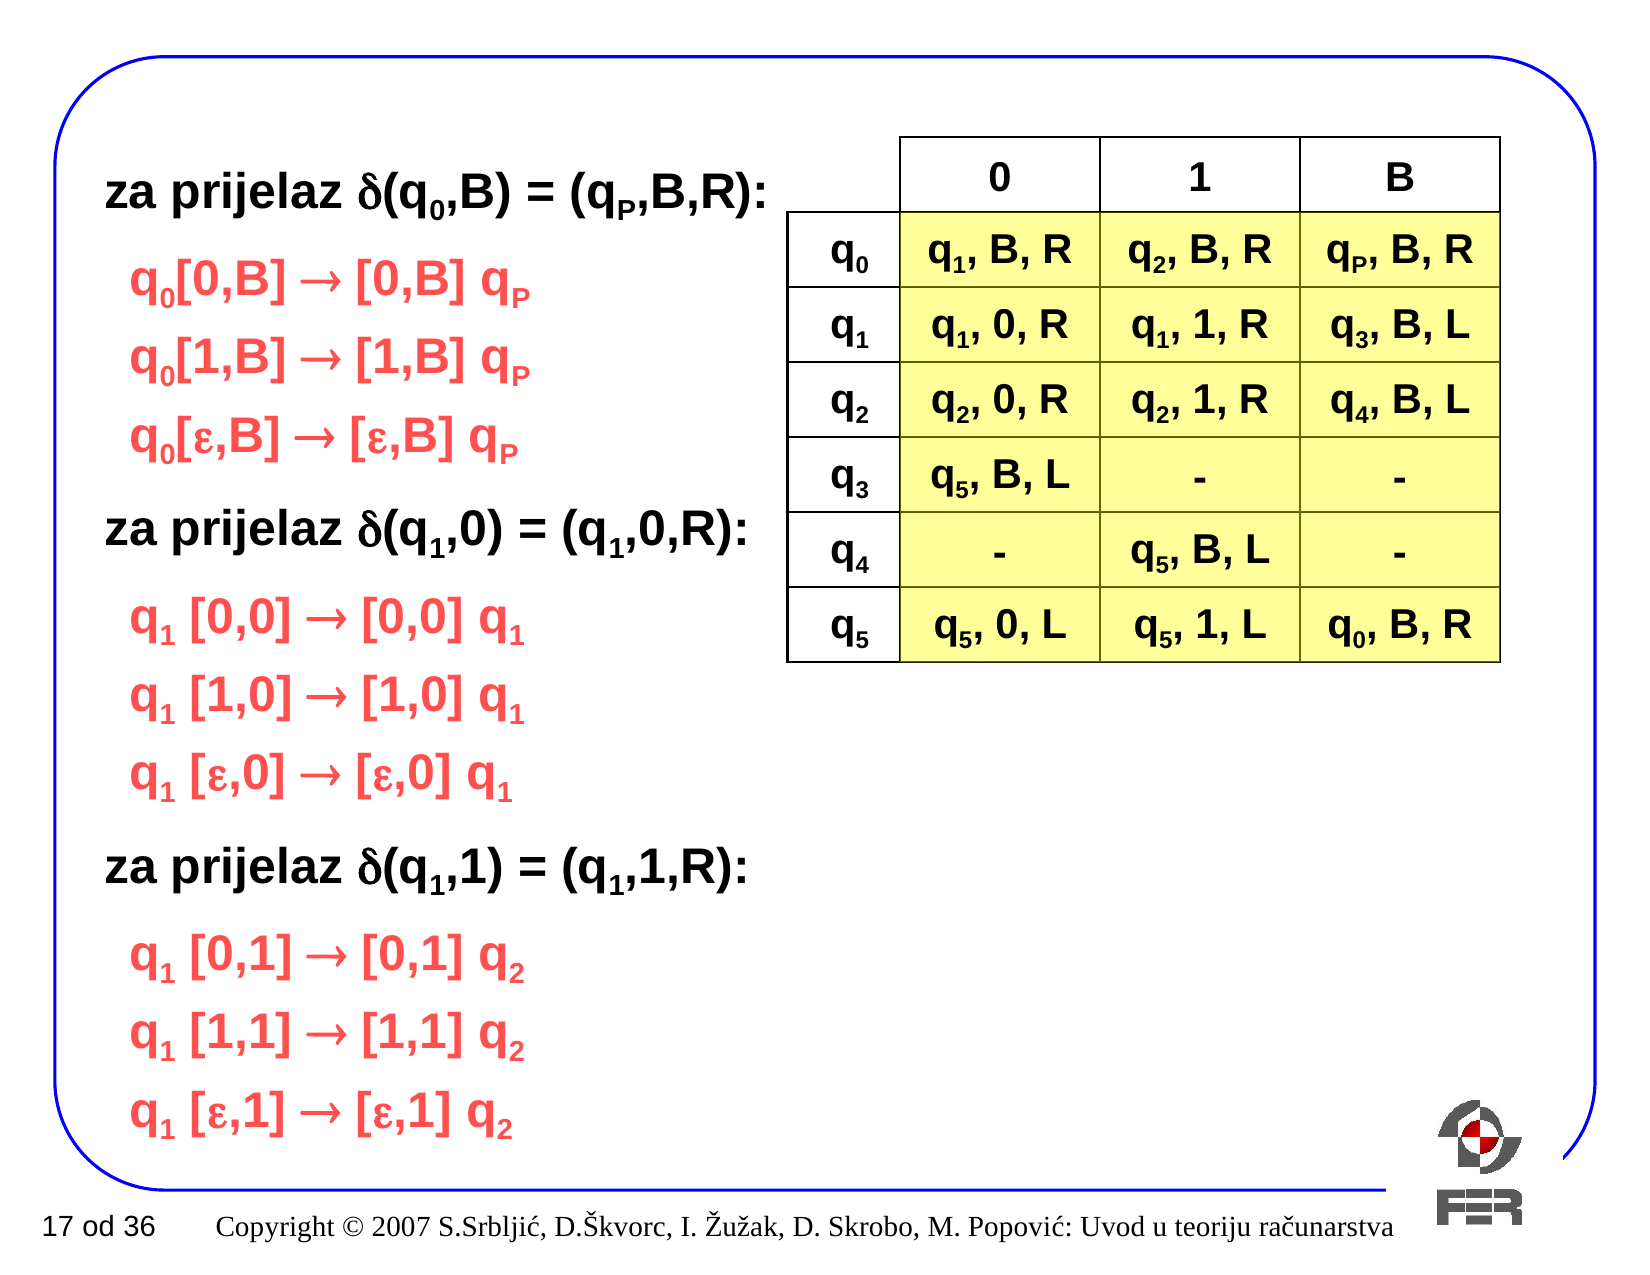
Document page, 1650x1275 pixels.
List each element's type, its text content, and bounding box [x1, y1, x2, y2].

text_box q2 [787, 362, 900, 437]
text_box q5, B, L [900, 438, 1100, 513]
text_box za prijelaz (q1,0) = (q1,0,R): [87, 487, 775, 563]
text_box B [1299, 137, 1500, 212]
text_box q1, B, R [900, 212, 1100, 287]
text_box q5, 0, L [900, 587, 1100, 663]
text_box q2, 0, R [900, 363, 1100, 438]
text_box qP, B, R [1299, 212, 1500, 288]
text_box 0 [900, 137, 1100, 212]
text_box q0[0,B]  [0,B] qP q0[1,B]  [1,B] qP q0[,B]  [,B] qP [112, 237, 638, 463]
text_box q1 [787, 287, 900, 362]
text_box q5 [787, 587, 900, 663]
text_box - [1300, 513, 1500, 587]
text_box q1 [0,1]  [0,1] q2 q1 [1,1]  [1,1] q2 q1 [,1]  [,1] q2 [112, 912, 650, 1150]
text_box q2, 1, R [1100, 363, 1299, 438]
text_box - [900, 513, 1100, 587]
text_box q4 [787, 512, 900, 587]
text_box za prijelaz (q1,1) = (q1,1,R): [87, 824, 775, 900]
text_box q3, B, L [1299, 288, 1500, 363]
text_box q5, B, L [1100, 512, 1300, 588]
text_box q0, B, R [1299, 587, 1500, 663]
text_box - [1299, 438, 1500, 513]
text_box q1 [0,0]  [0,0] q1 q1 [1,0]  [1,0] q1 q1 [,0]  [,0] q1 [112, 574, 650, 813]
text_box q2, B, R [1100, 212, 1299, 287]
text_box - [1100, 438, 1299, 512]
text_box 1 [1100, 137, 1299, 212]
text_box q5, 1, L [1100, 588, 1299, 663]
text_box q1, 0, R [900, 287, 1100, 363]
text_box q3 [787, 437, 900, 512]
text_box za prijelaz (q0,B) = (qP,B,R): [87, 149, 800, 225]
text_box q0 [787, 212, 900, 287]
text_box q1, 1, R [1100, 287, 1299, 363]
picture [1437, 1099, 1522, 1225]
text_box q4, B, L [1299, 363, 1500, 438]
